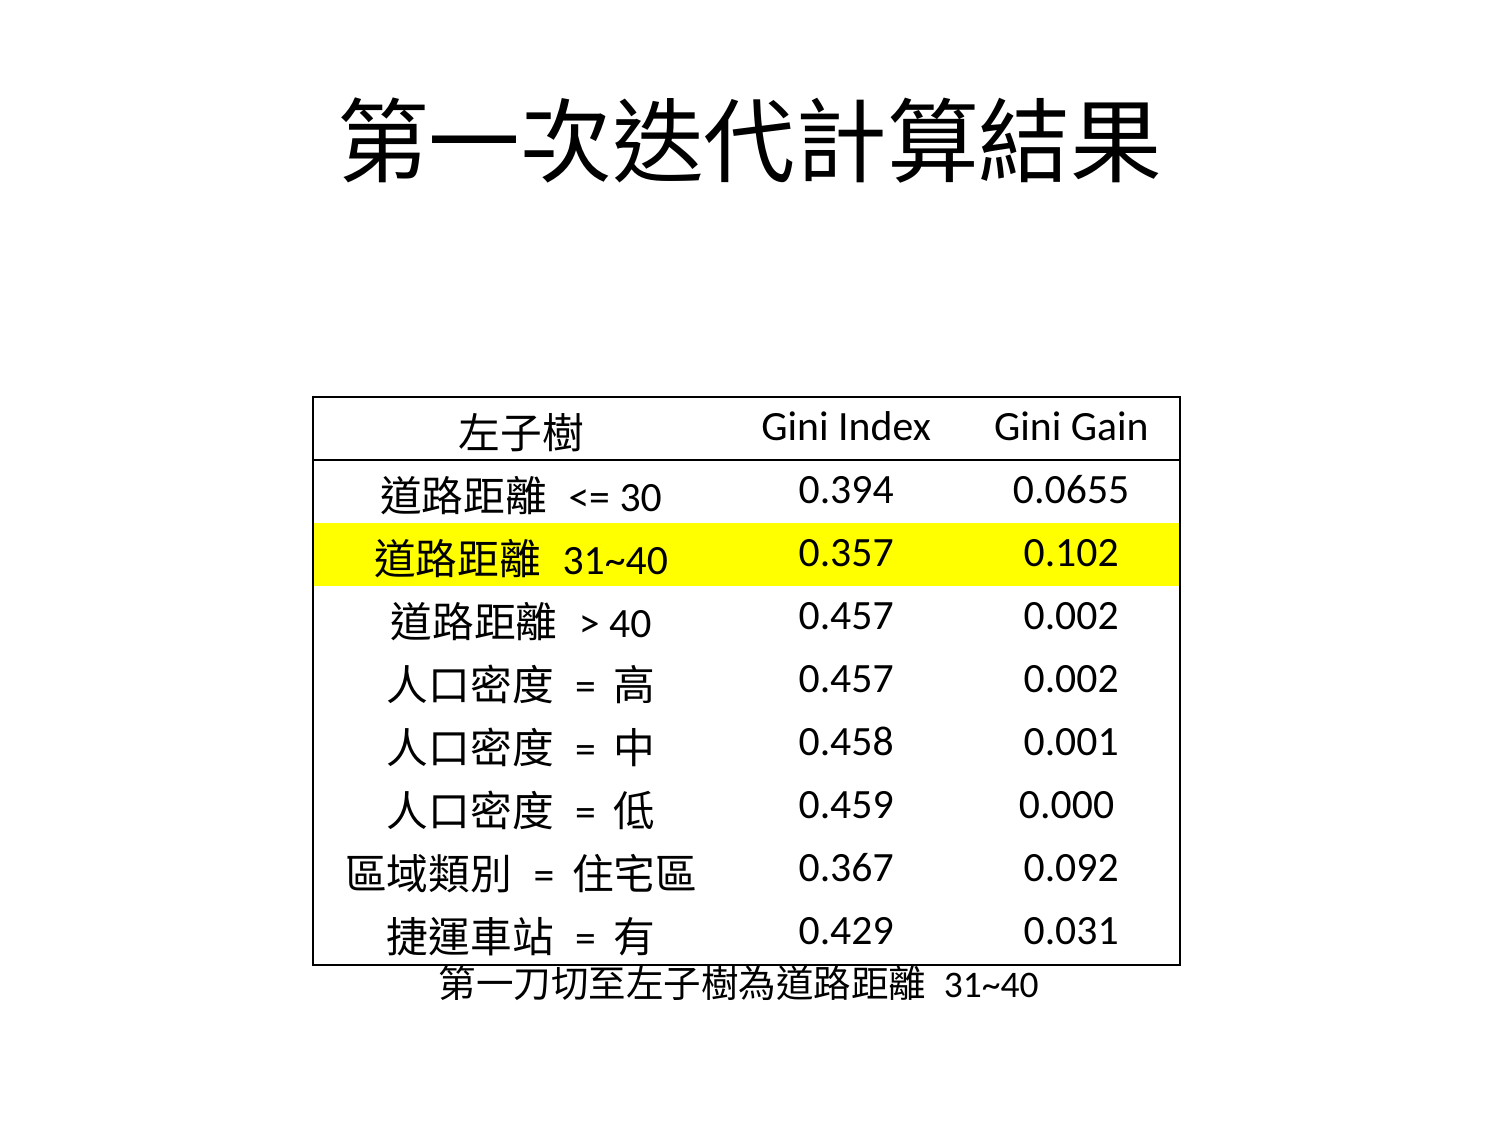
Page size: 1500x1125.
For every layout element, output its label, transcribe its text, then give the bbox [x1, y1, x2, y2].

table_header Gini Index [729, 398, 963, 459]
table_cell 區域類別 = 住宅區 [314, 839, 729, 902]
table_cell 捷運車站 = 有 [314, 902, 729, 964]
table_cell 0.394 [729, 461, 963, 523]
table_cell 0.000 [963, 776, 1179, 839]
table_header 左子樹 [314, 398, 729, 459]
table_cell 0.031 [963, 902, 1179, 964]
table_cell 0.357 [729, 523, 963, 586]
table_cell 0.002 [963, 649, 1179, 713]
title 第一次迭代計算結果 [75, 45, 1425, 233]
table_cell 道路距離 31~40 [314, 523, 729, 586]
table_cell 道路距離 > 40 [314, 586, 729, 649]
table_cell 道路距離 <= 30 [314, 461, 729, 523]
table_cell 人口密度 = 低 [314, 776, 729, 839]
table_cell 0.001 [963, 713, 1179, 776]
table_header Gini Gain [963, 398, 1179, 459]
table_cell 人口密度 = 高 [314, 649, 729, 713]
table_cell 0.002 [963, 586, 1179, 649]
table_cell 0.457 [729, 586, 963, 649]
text_box 第一刀切至左子樹為道路距離 31~40 [424, 952, 1054, 1012]
table_cell 0.457 [729, 649, 963, 713]
table_cell 0.459 [729, 776, 963, 839]
table_cell 0.102 [963, 523, 1179, 586]
table_cell 0.092 [963, 839, 1179, 902]
table_cell 0.0655 [963, 461, 1179, 523]
table_cell 0.429 [729, 902, 963, 952]
table_cell 0.458 [729, 713, 963, 776]
table_cell 0.367 [729, 839, 963, 902]
table_cell 人口密度 = 中 [314, 713, 729, 776]
